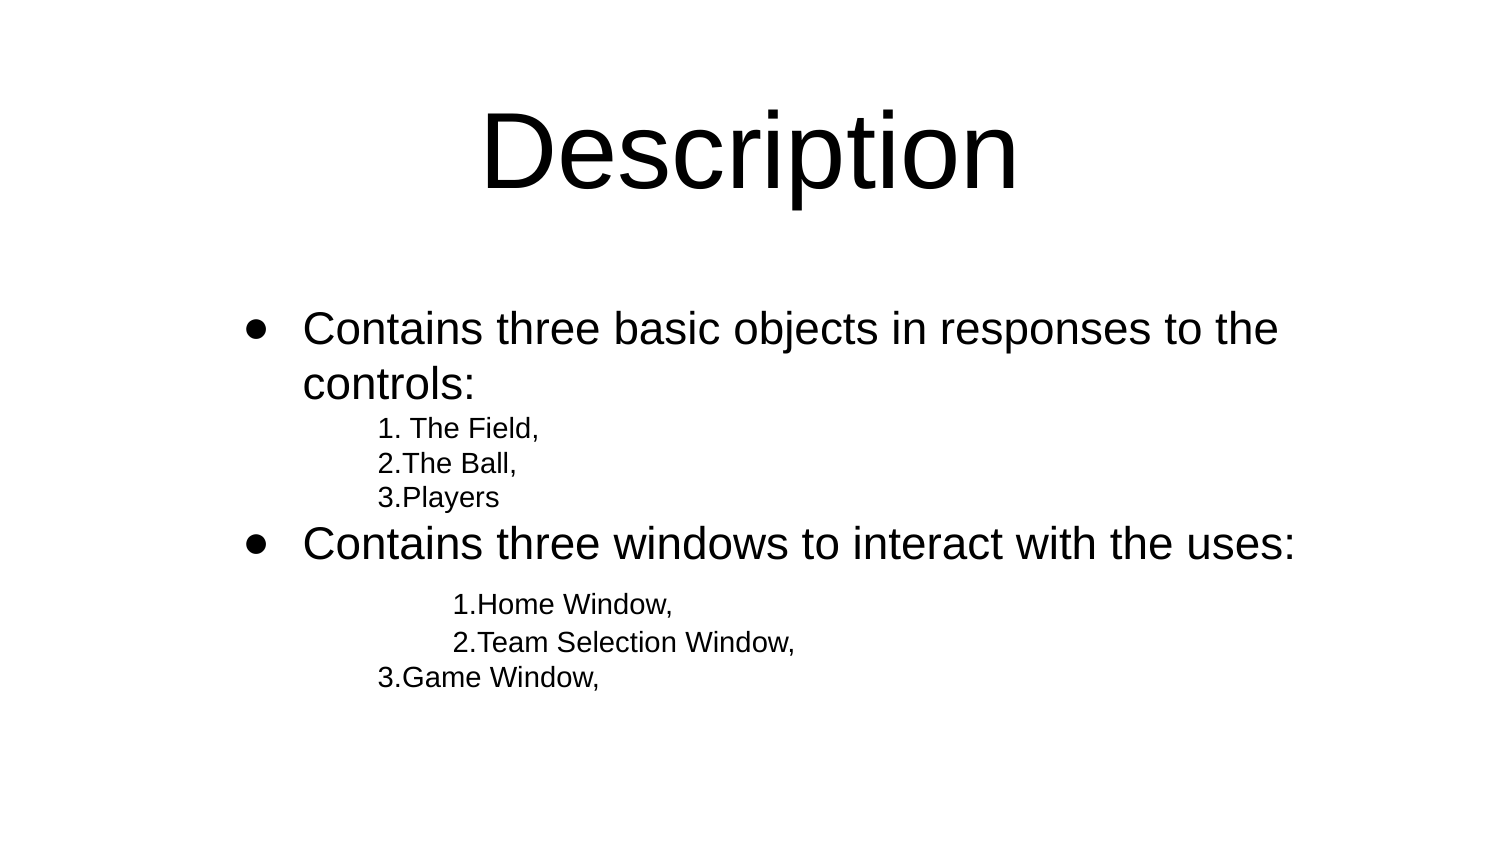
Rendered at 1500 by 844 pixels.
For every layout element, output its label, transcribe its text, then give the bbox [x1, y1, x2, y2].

title Description [51, 78, 1449, 225]
text_box Contains three basic objects in responses to the controls: 1. The Field, 2.The Ball, 3.Players Contains three windows to interact with the uses: 1.Home Window, 2.Team Selection Window, 3.Game Window, [212, 283, 1336, 714]
